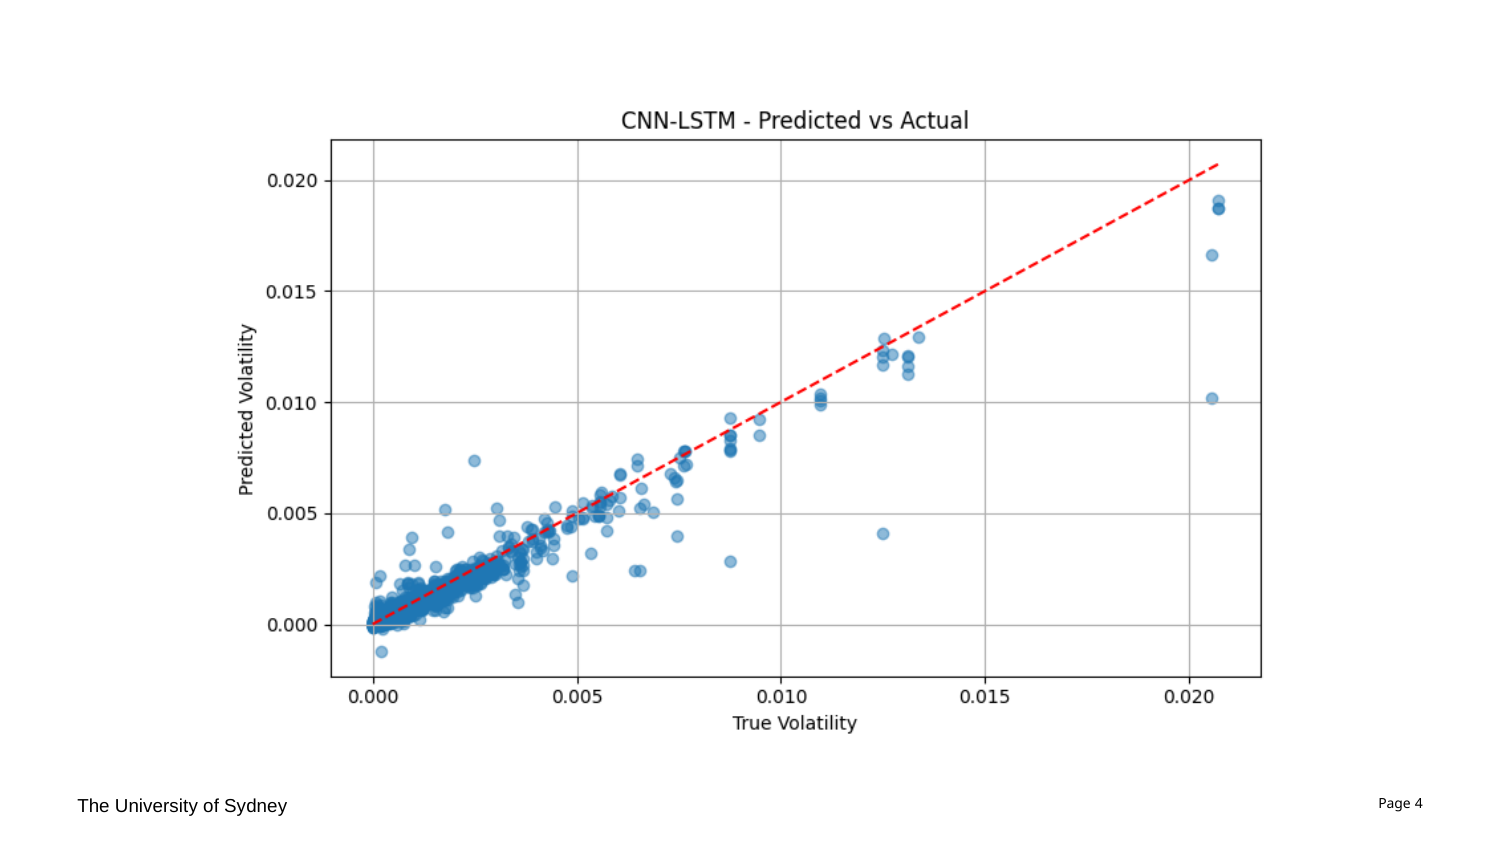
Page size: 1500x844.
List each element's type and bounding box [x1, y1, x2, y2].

picture [226, 96, 1274, 747]
